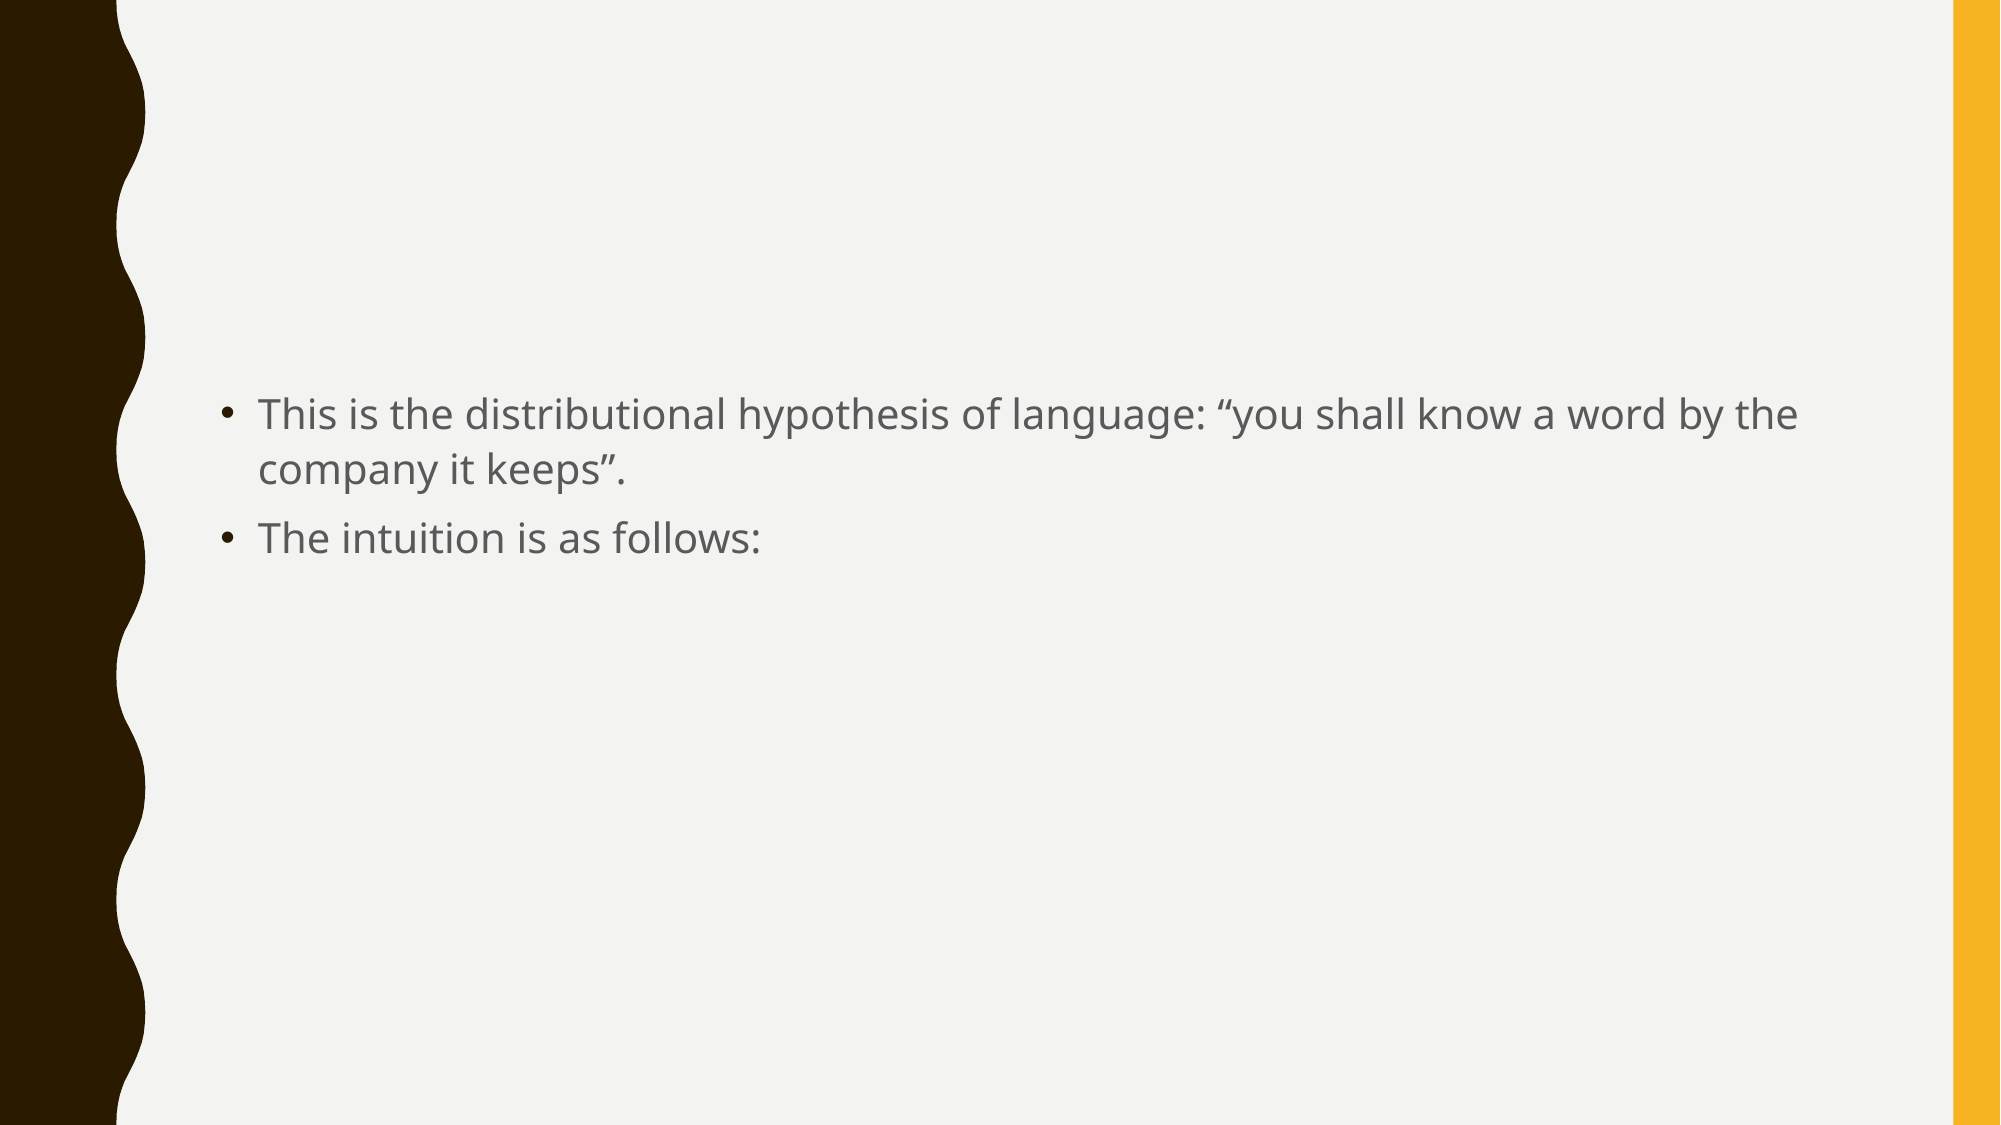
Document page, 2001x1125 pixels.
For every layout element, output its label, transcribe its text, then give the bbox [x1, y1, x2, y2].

list This is the distributional hypothesis of language: “you shall know a word by the company it keeps”. The intuition is as follows: [205, 375, 1875, 965]
